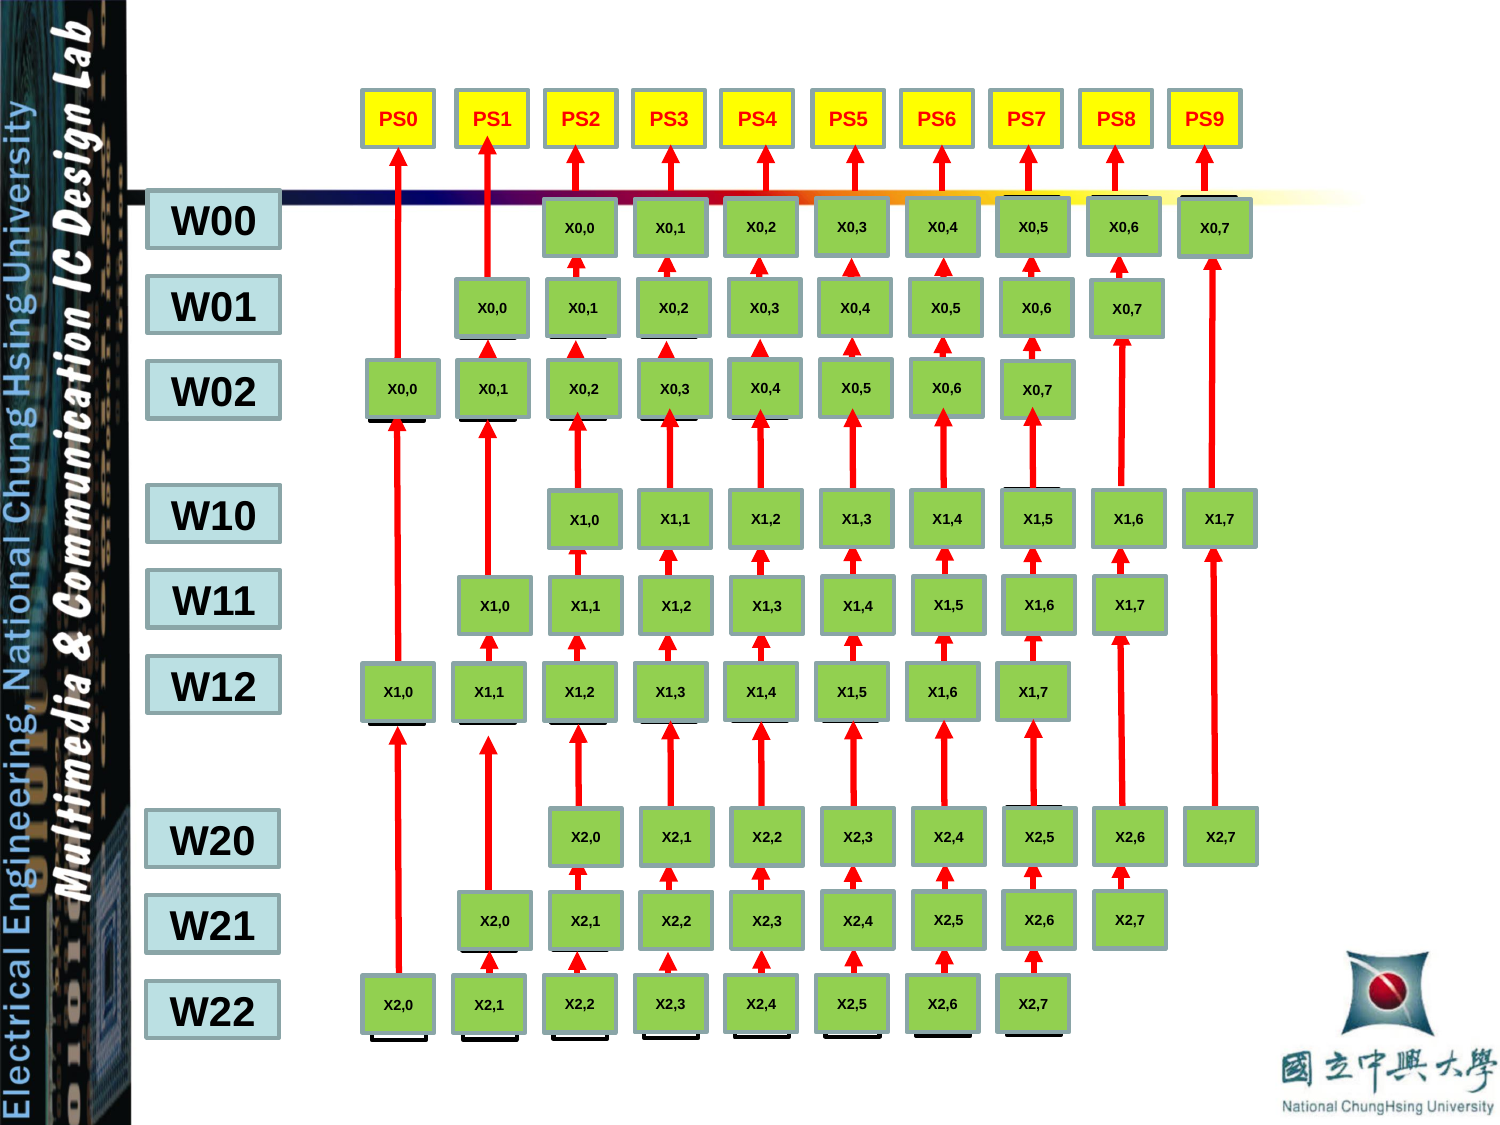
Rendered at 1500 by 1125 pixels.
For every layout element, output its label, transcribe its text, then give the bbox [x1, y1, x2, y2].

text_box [366, 359, 1074, 419]
text_box W20 [144, 808, 281, 869]
text_box PS1 [454, 88, 530, 149]
text_box PS7 [988, 88, 1064, 149]
text_box PS8 [1078, 88, 1154, 149]
text_box W00 [145, 188, 282, 250]
text_box PS6 [899, 88, 975, 149]
text_box W22 [144, 979, 281, 1040]
text_box PS4 [719, 88, 795, 149]
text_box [362, 662, 1070, 722]
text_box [458, 575, 1167, 635]
text_box PS3 [631, 88, 707, 149]
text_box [549, 807, 1258, 866]
picture [0, 0, 1500, 1125]
text_box PS0 [360, 88, 436, 149]
text_box W11 [145, 568, 282, 630]
text_box W21 [144, 893, 281, 955]
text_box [458, 890, 1167, 950]
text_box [548, 489, 1256, 549]
text_box PS2 [543, 88, 619, 149]
text_box PS5 [810, 88, 886, 149]
text_box W01 [145, 274, 282, 335]
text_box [362, 974, 1070, 1034]
text_box W10 [145, 483, 282, 544]
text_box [543, 197, 1251, 257]
text_box W12 [145, 654, 282, 715]
text_box W02 [145, 359, 282, 421]
text_box PS9 [1167, 88, 1243, 149]
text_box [456, 278, 1164, 338]
